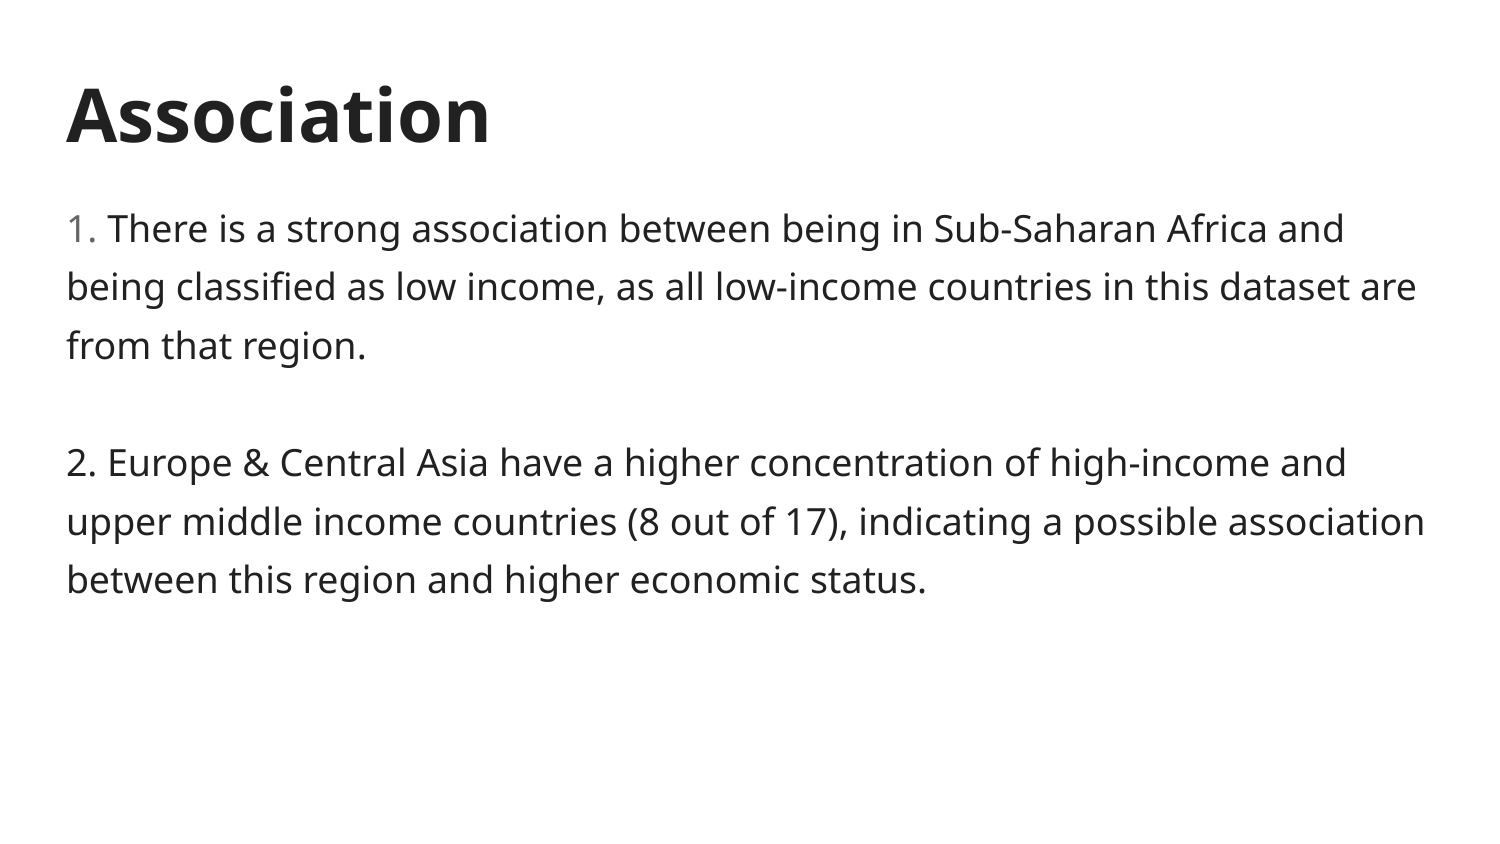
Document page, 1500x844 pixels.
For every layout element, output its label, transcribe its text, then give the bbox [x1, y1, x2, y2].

title Association [51, 48, 1449, 179]
list 1. There is a strong association between being in Sub-Saharan Africa and being classified as low income, as all low-income countries in this dataset are from that region. 2. Europe & Central Asia have a higher concentration of high-income and upper middle income countries (8 out of 17), indicating a possible association between this region and higher economic status. [51, 179, 1449, 825]
